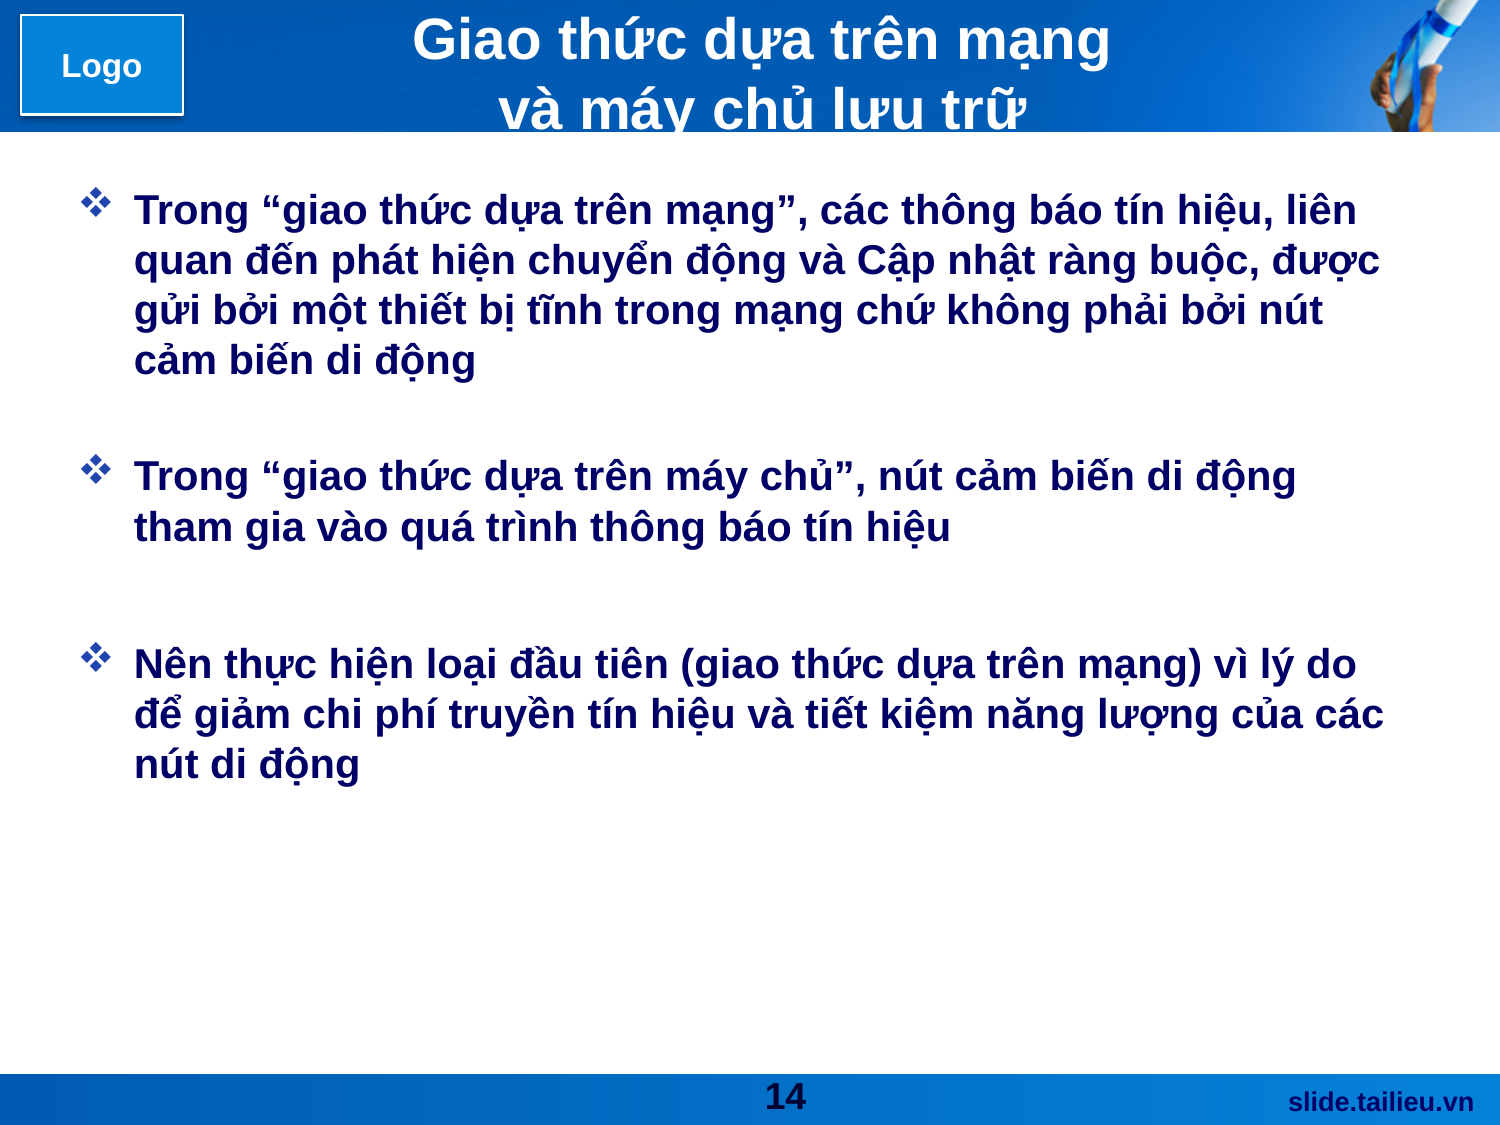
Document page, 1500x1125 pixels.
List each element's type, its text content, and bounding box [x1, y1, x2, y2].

title Giao thức dựa trên mạng và máy chủ lưu trữ [375, 24, 1150, 118]
list Trong “giao thức dựa trên mạng”, các thông báo tín hiệu, liên quan đến phát hiện chuyển động và Cập nhật ràng buộc, được gửi bởi một thiết bị tĩnh trong mạng chứ không phải bởi nút cảm biến di động Trong “giao thức dựa trên máy chủ”, nút cảm biến di động tham gia vào quá trình thông báo tín hiệu Nên thực hiện loại đầu tiên (giao thức dựa trên mạng) vì lý do để giảm chi phí truyền tín hiệu và tiết kiệm năng lượng của các nút di động [62, 174, 1413, 1036]
text_box 14 [749, 1064, 825, 1125]
picture [0, 0, 1500, 132]
